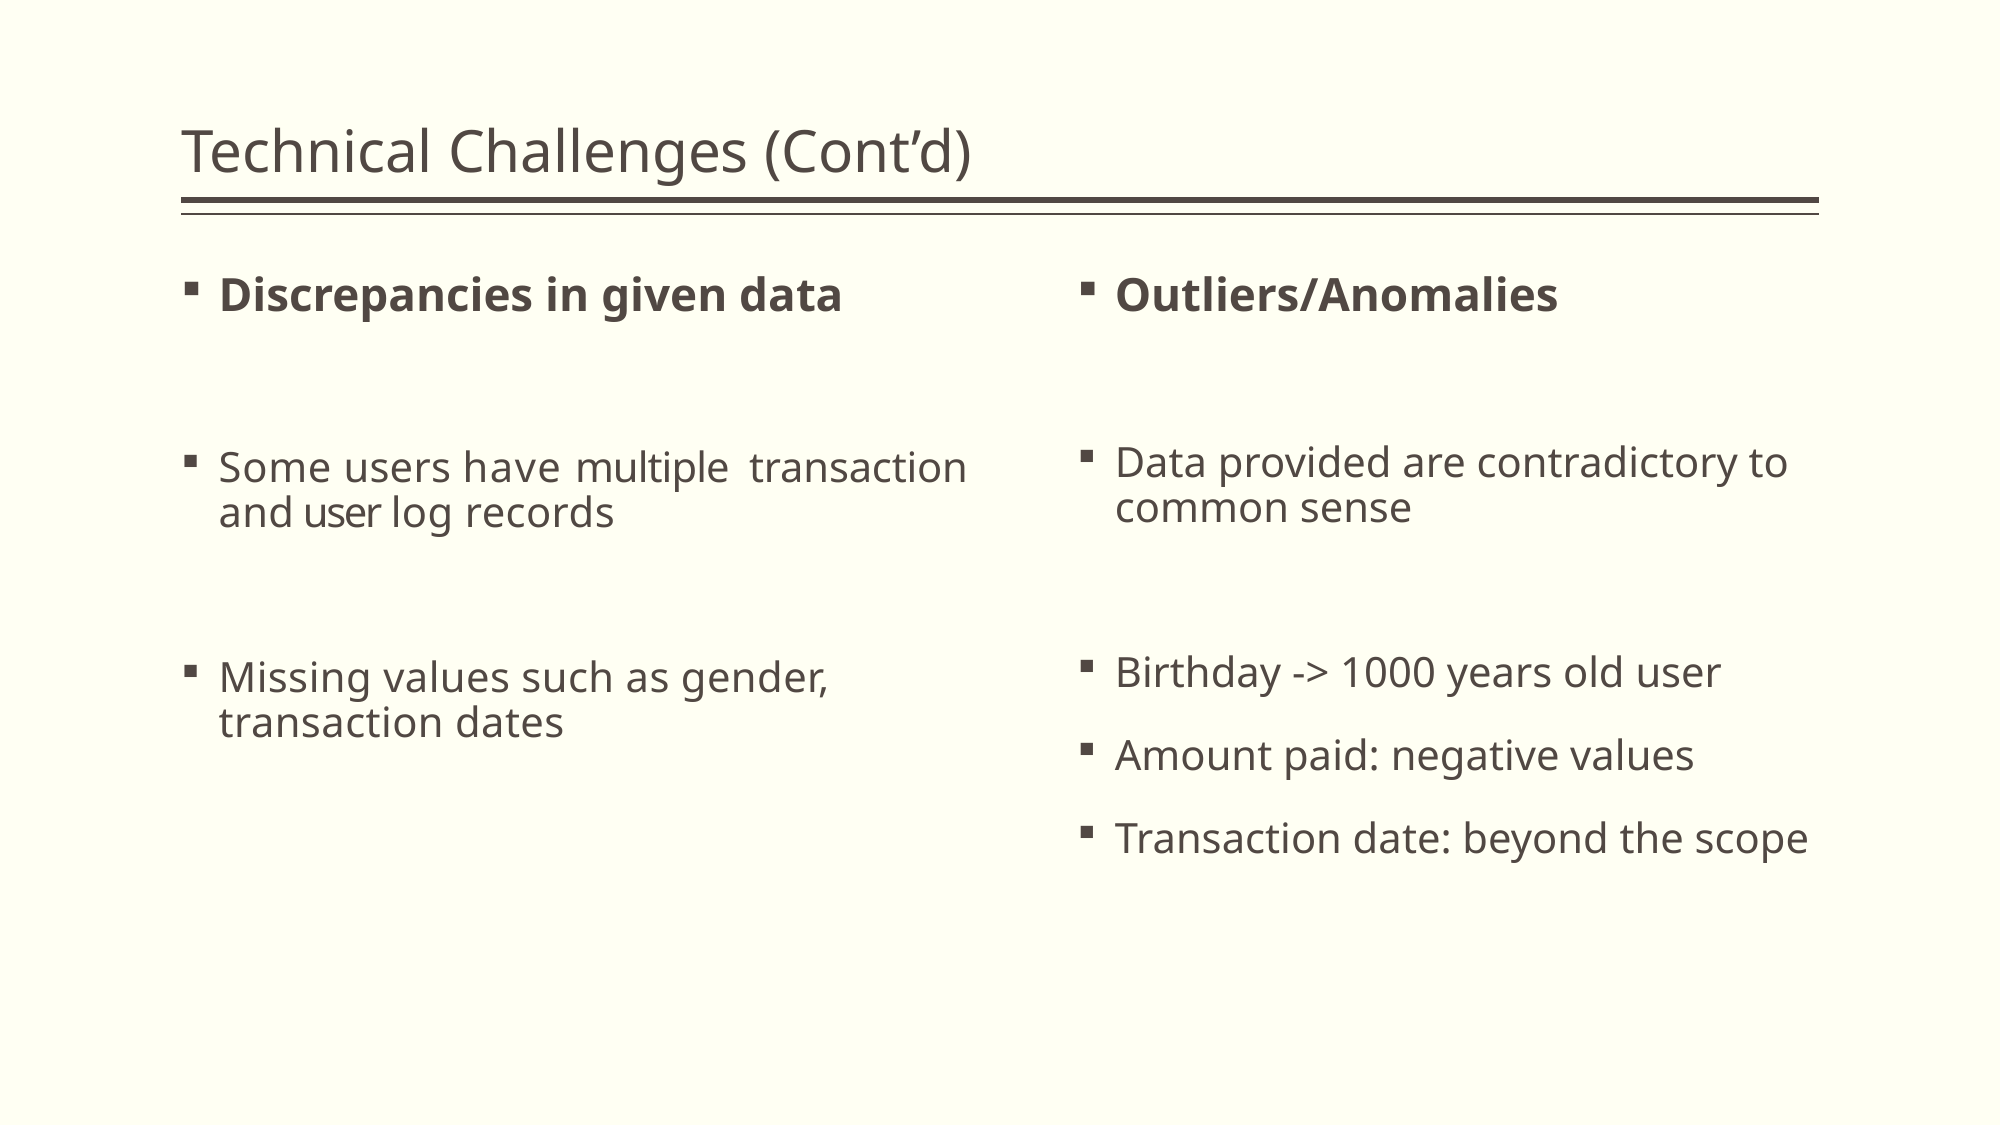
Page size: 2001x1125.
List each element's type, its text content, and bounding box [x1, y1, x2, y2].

list Discrepancies in given data Some users have multiple transaction and user log records Missing values such as gender, transaction dates [181, 264, 968, 1015]
title Technical Challenges (Cont’d) [181, 12, 1819, 193]
text_box Outliers/Anomalies Data provided are contradictory to common sense Birthday -> 1000 years old user Amount paid: negative values Transaction date: beyond the scope [1077, 264, 1922, 1015]
